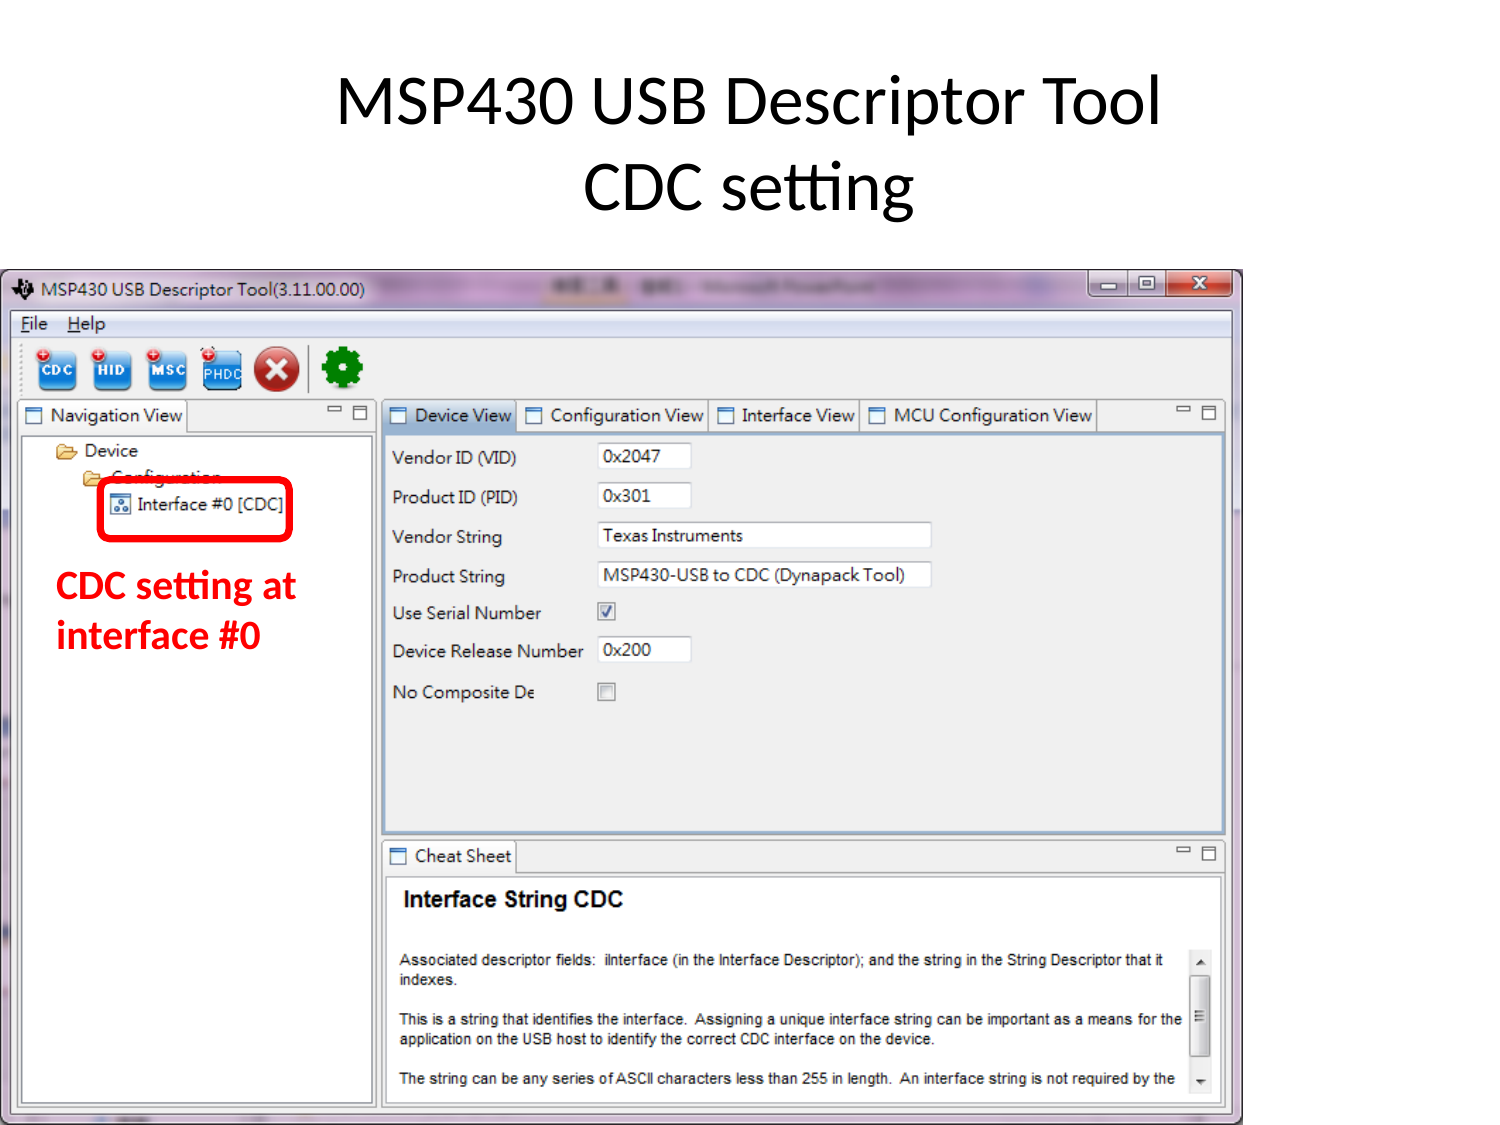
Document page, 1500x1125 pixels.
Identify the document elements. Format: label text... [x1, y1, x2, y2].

picture [0, 268, 1243, 1125]
title MSP430 USB Descriptor Tool CDC setting [75, 45, 1425, 233]
